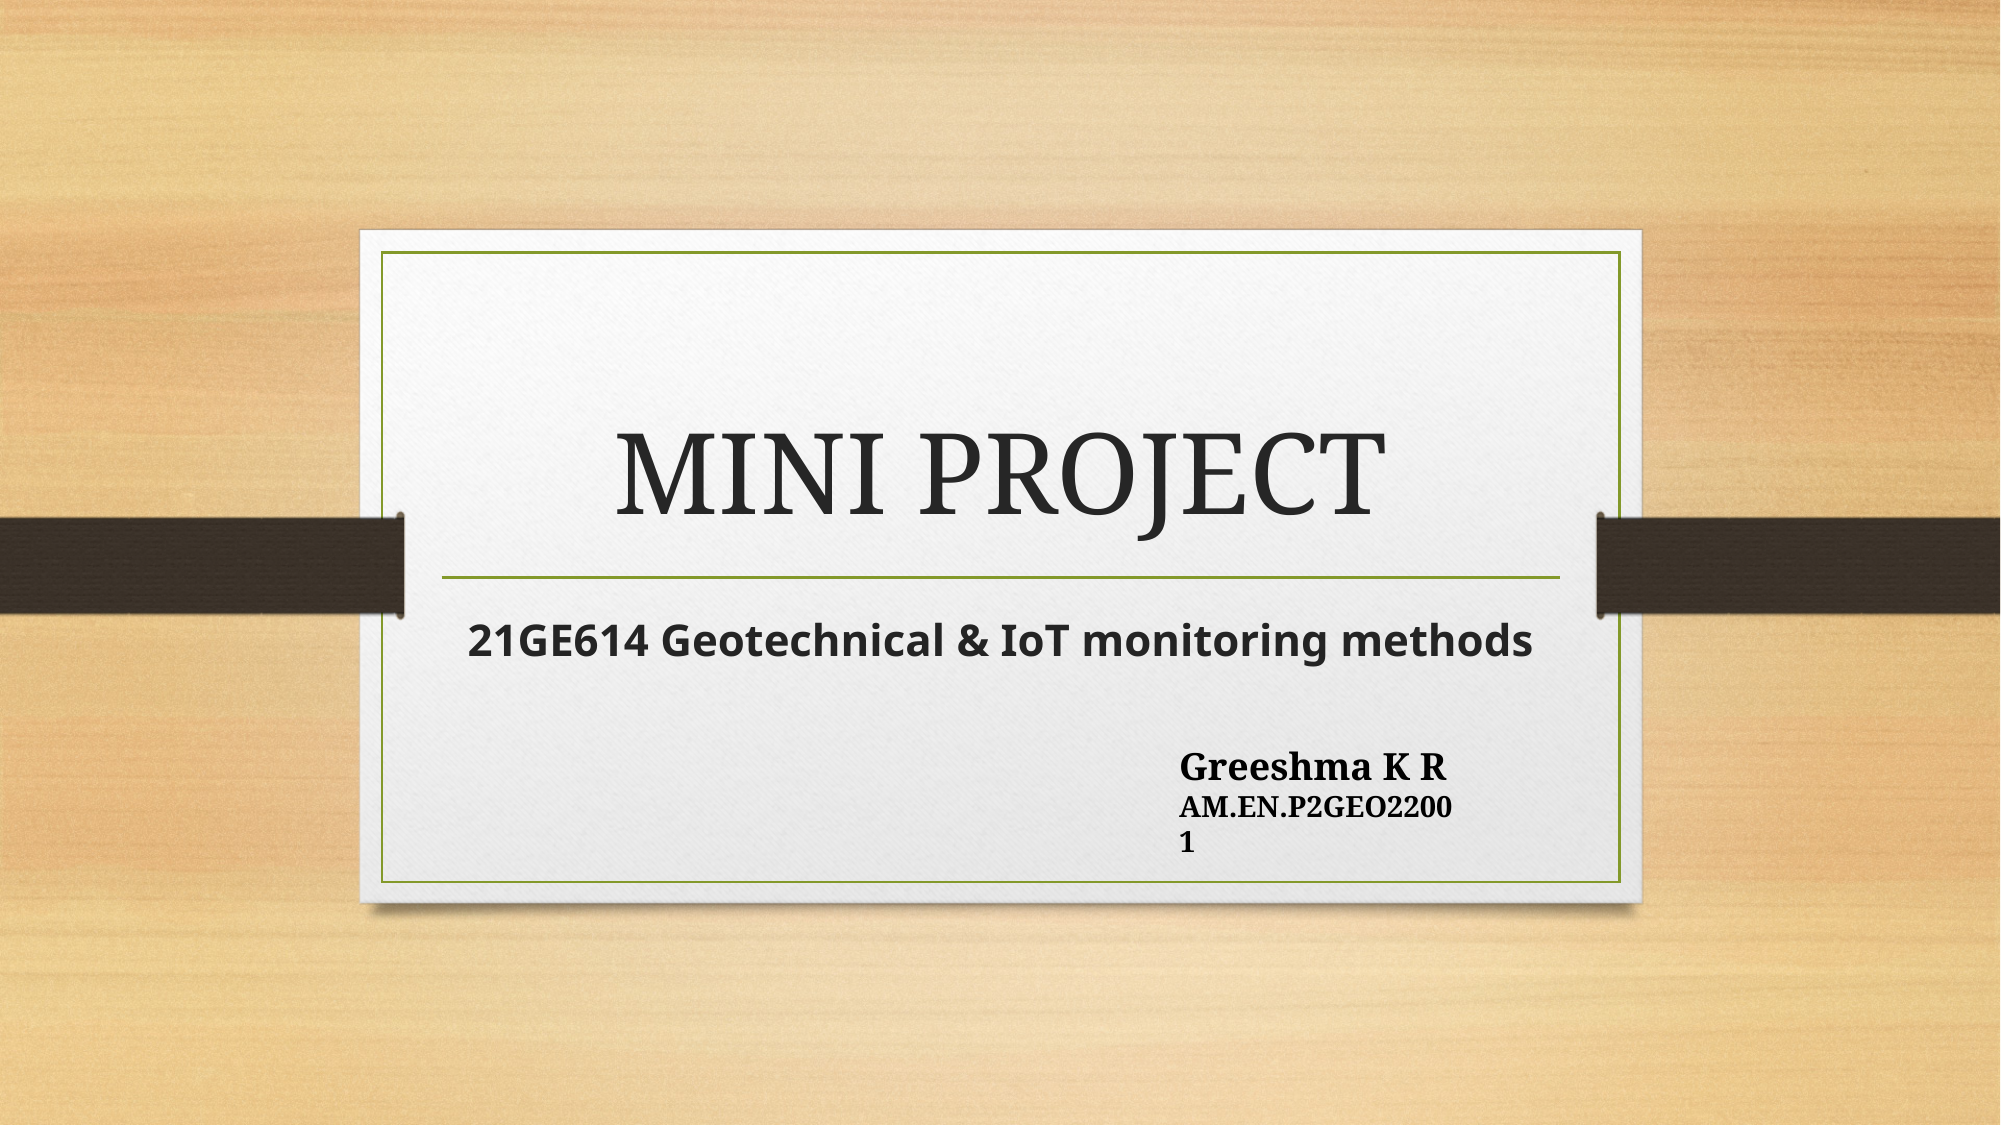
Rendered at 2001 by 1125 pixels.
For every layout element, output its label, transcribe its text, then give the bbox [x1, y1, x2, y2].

subtitle 21GE614 Geotechnical & IoT monitoring methods [441, 605, 1560, 710]
picture [0, 0, 2001, 1125]
text_box Greeshma K R AM.EN.P2GEO22001 [1164, 736, 1473, 911]
title MINI PROJECT [441, 367, 1560, 545]
